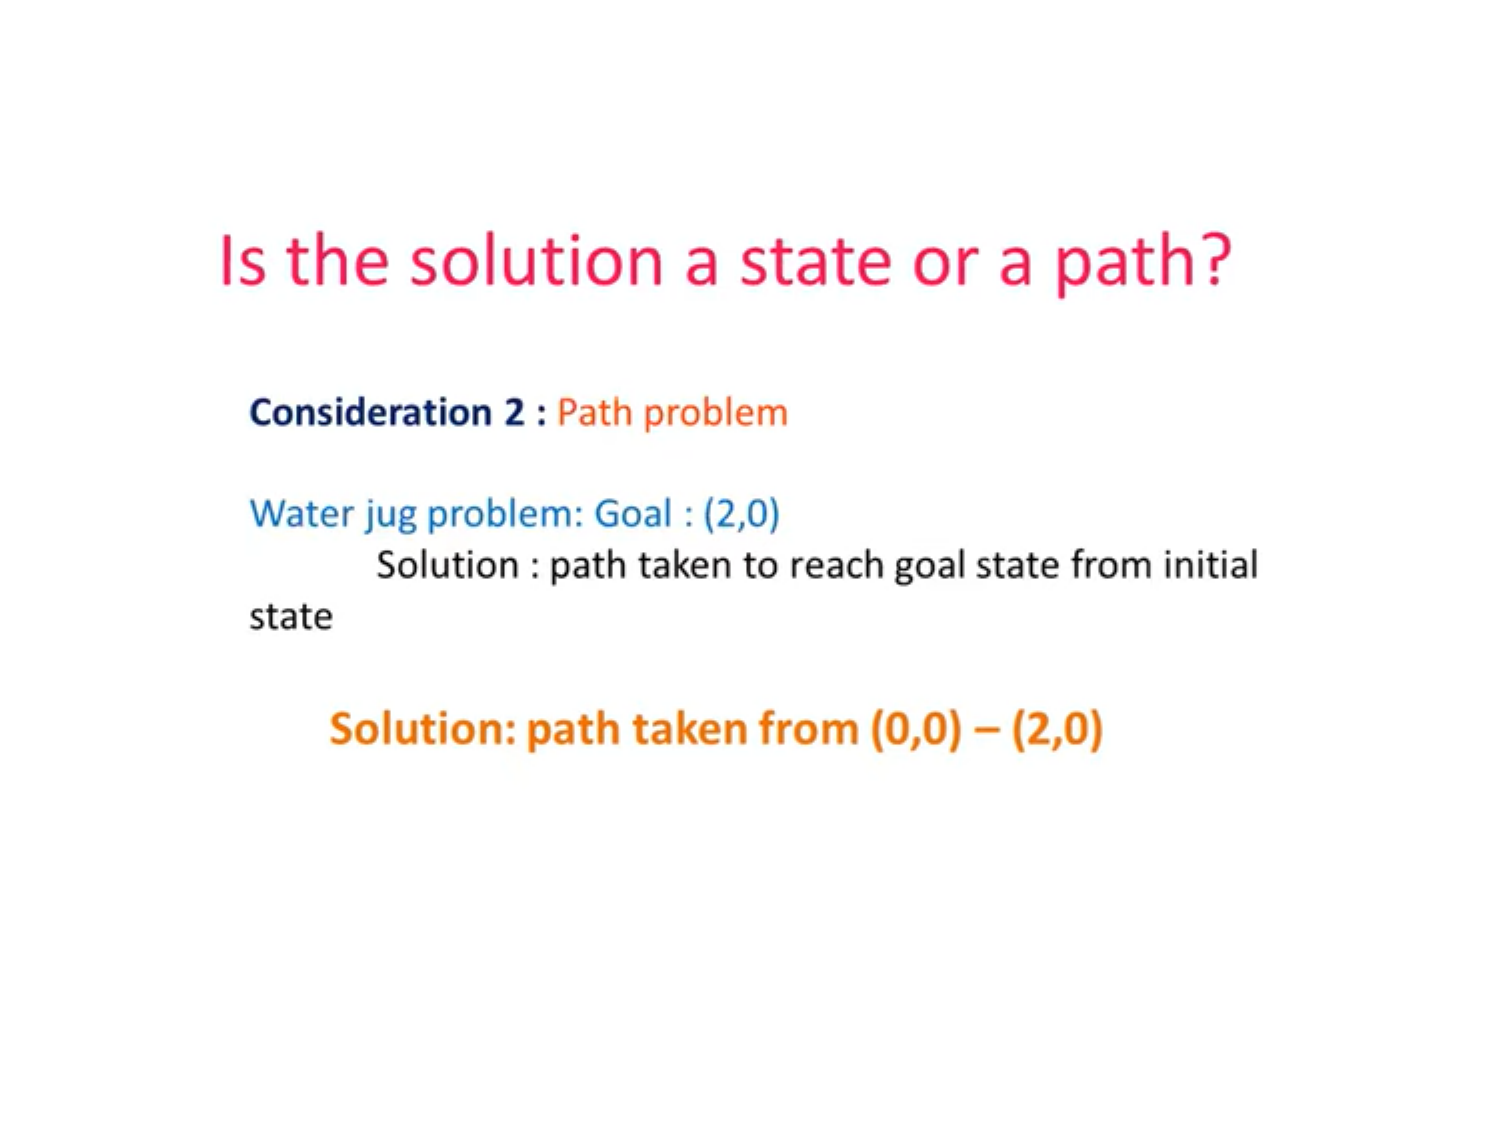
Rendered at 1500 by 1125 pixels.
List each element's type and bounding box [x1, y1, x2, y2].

picture [198, 198, 1329, 814]
